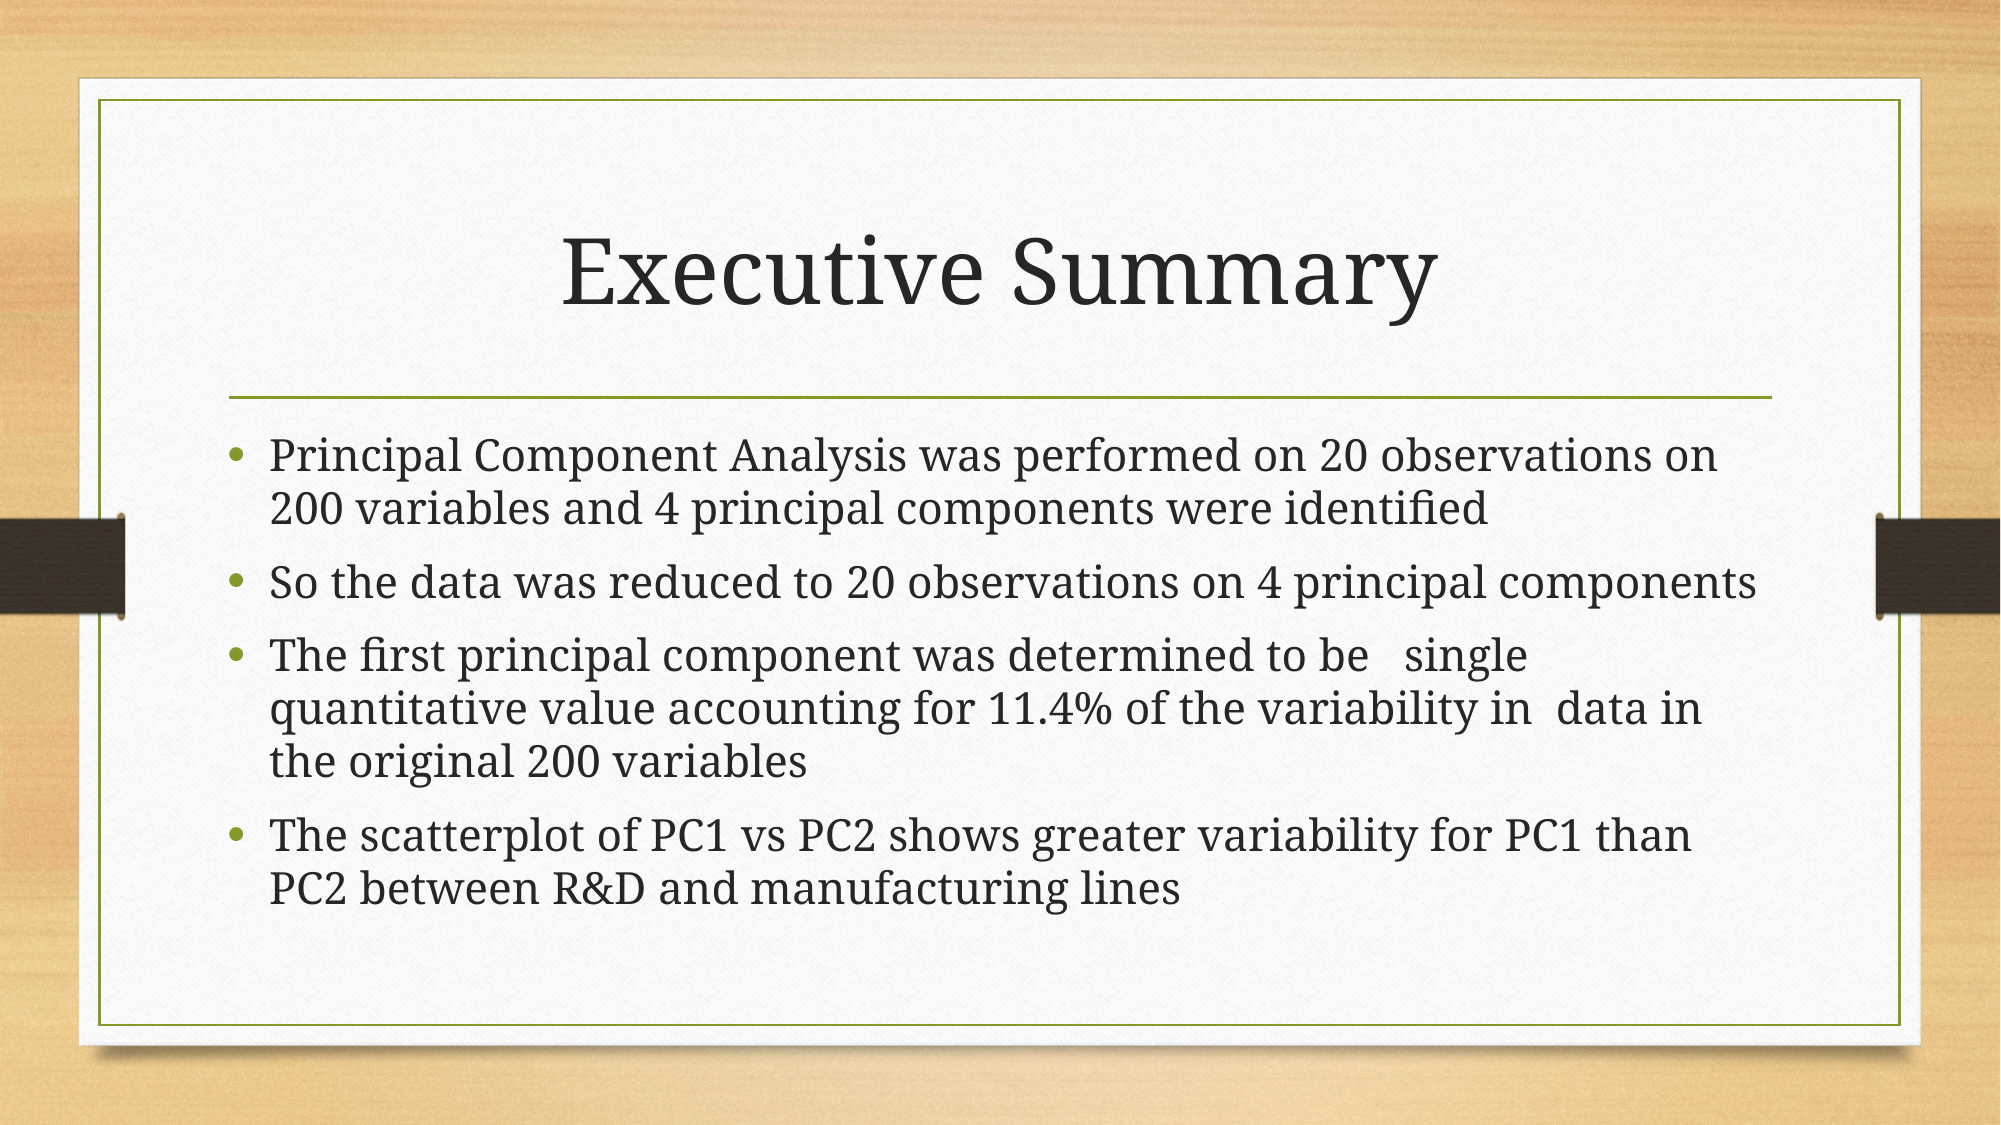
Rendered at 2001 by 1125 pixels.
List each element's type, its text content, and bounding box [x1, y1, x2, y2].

title Executive Summary [212, 161, 1788, 375]
picture [0, 0, 2001, 1125]
list Principal Component Analysis was performed on 20 observations on 200 variables and 4 principal components were identified So the data was reduced to 20 observations on 4 principal components The first principal component was determined to be single quantitative value accounting for 11.4% of the variability in data in the original 200 variables The scatterplot of PC1 vs PC2 shows greater variability for PC1 than PC2 between R&D and manufacturing lines [212, 419, 1788, 964]
